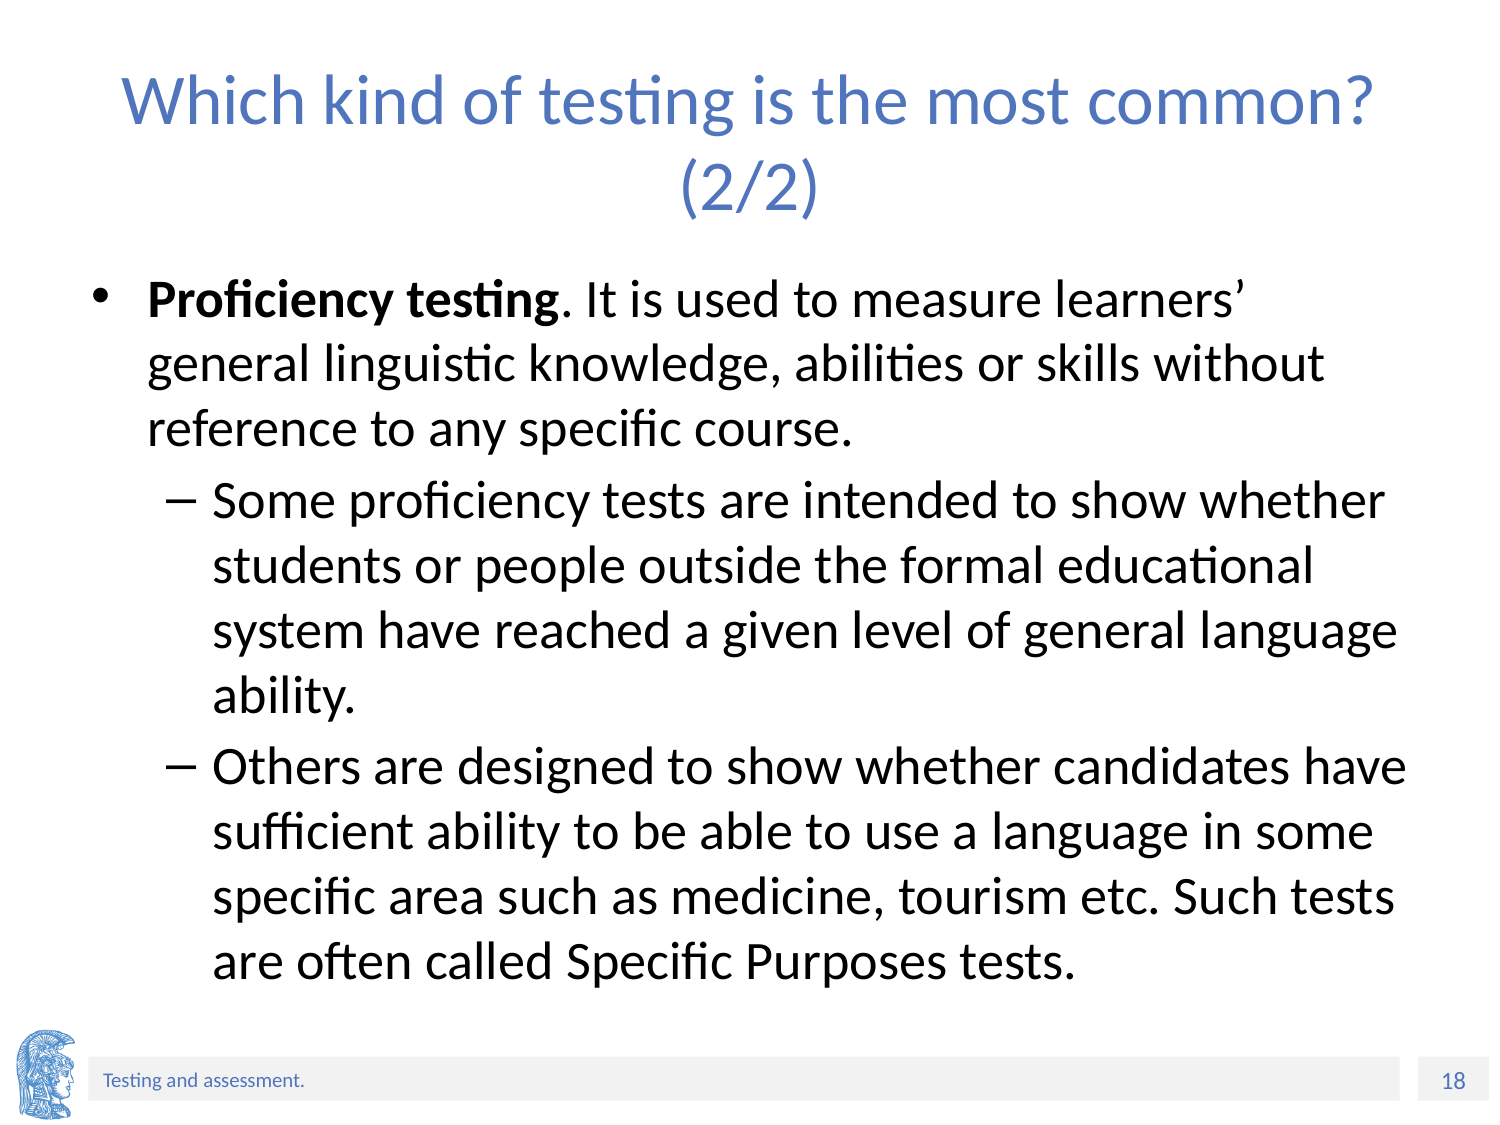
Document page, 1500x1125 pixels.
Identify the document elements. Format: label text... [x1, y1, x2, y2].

title Which kind of testing is the most common? (2/2) [75, 45, 1425, 233]
picture [9, 1026, 81, 1120]
list Proficiency testing. It is used to measure learners’ general linguistic knowledge, abilities or skills without reference to any specific course. Some proficiency tests are intended to show whether students or people outside the formal educational system have reached a given level of general language ability. Others are designed to show whether candidates have sufficient ability to be able to use a language in some specific area such as medicine, tourism etc. Such tests are often called Specific Purposes tests. [76, 255, 1427, 998]
